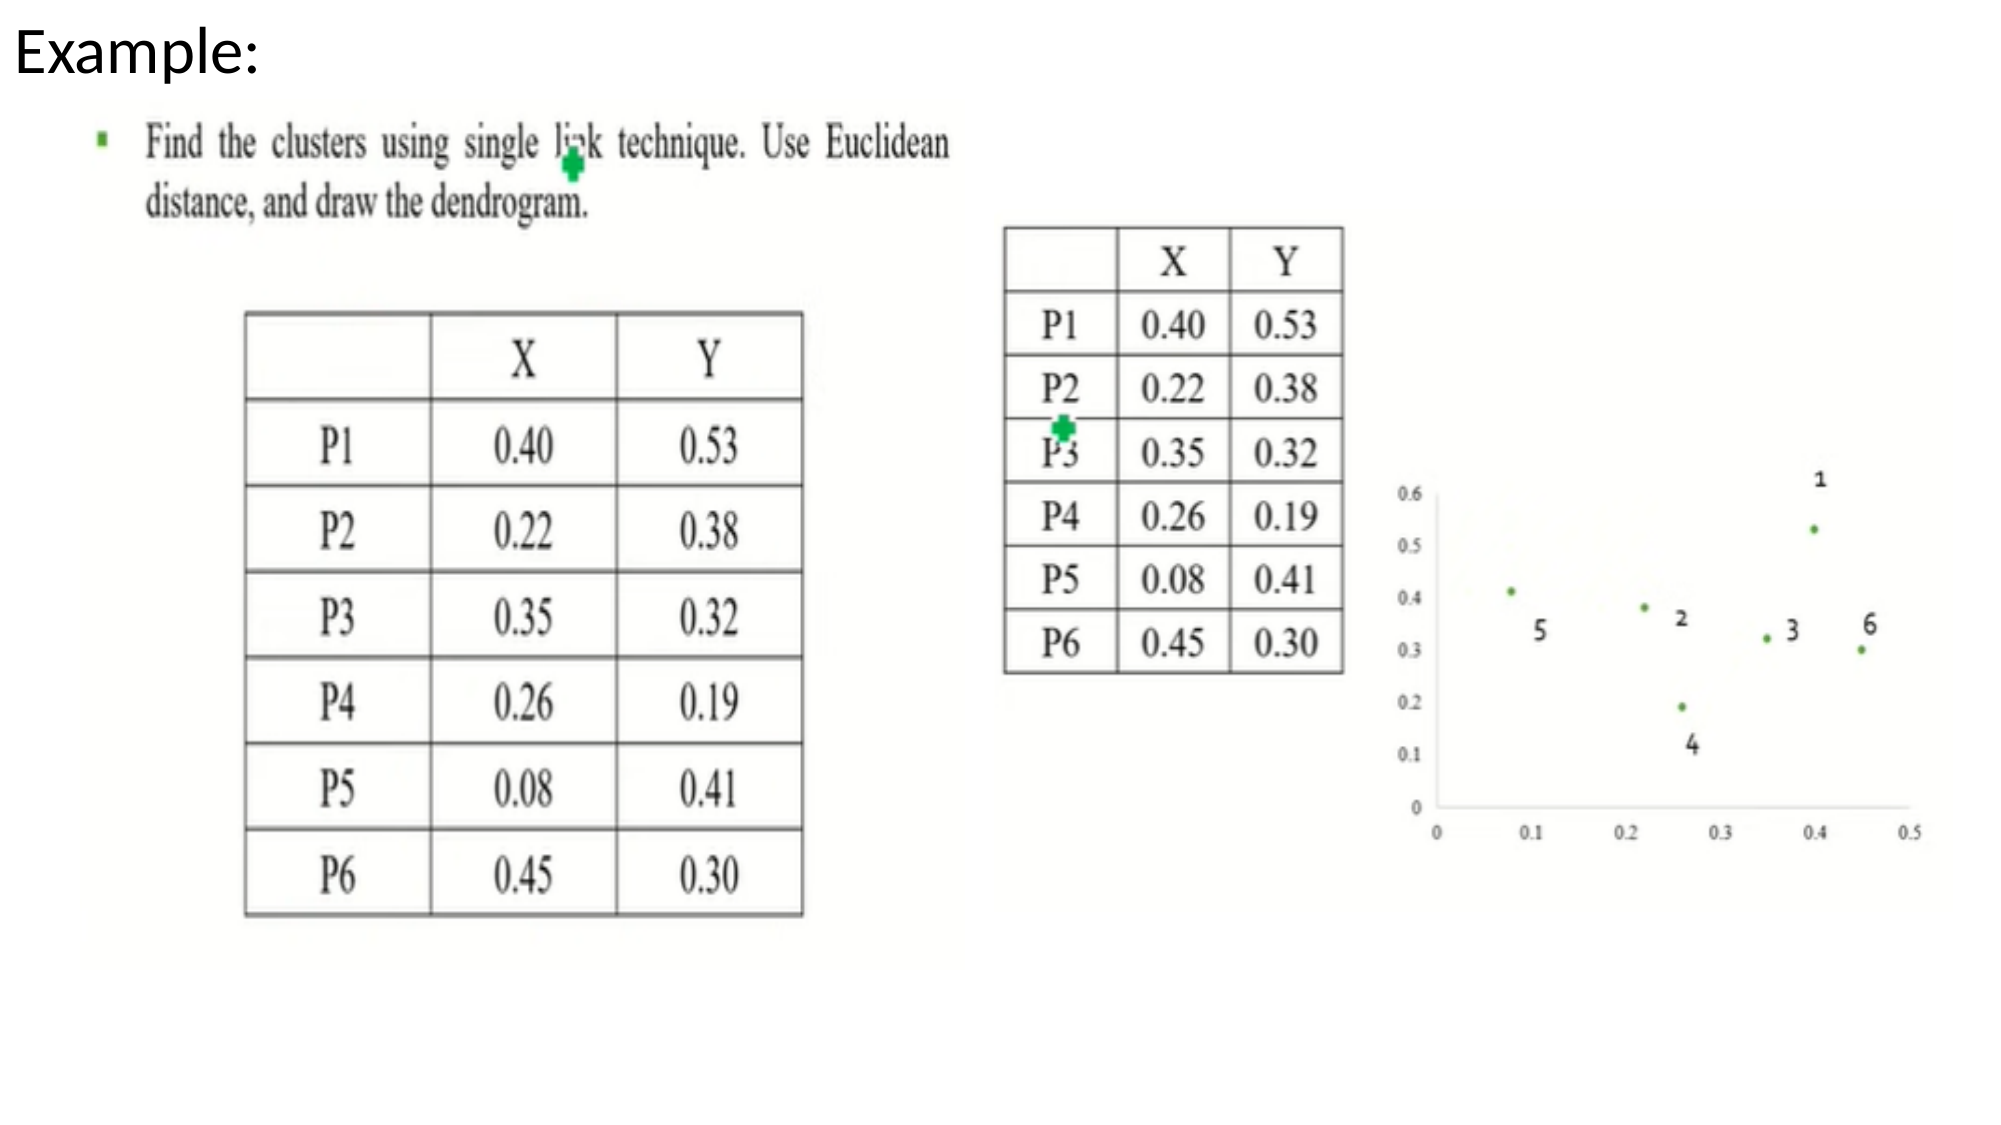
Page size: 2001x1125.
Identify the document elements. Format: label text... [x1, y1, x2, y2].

picture [80, 99, 965, 970]
picture [994, 209, 1953, 912]
text_box Example: [0, 0, 529, 95]
